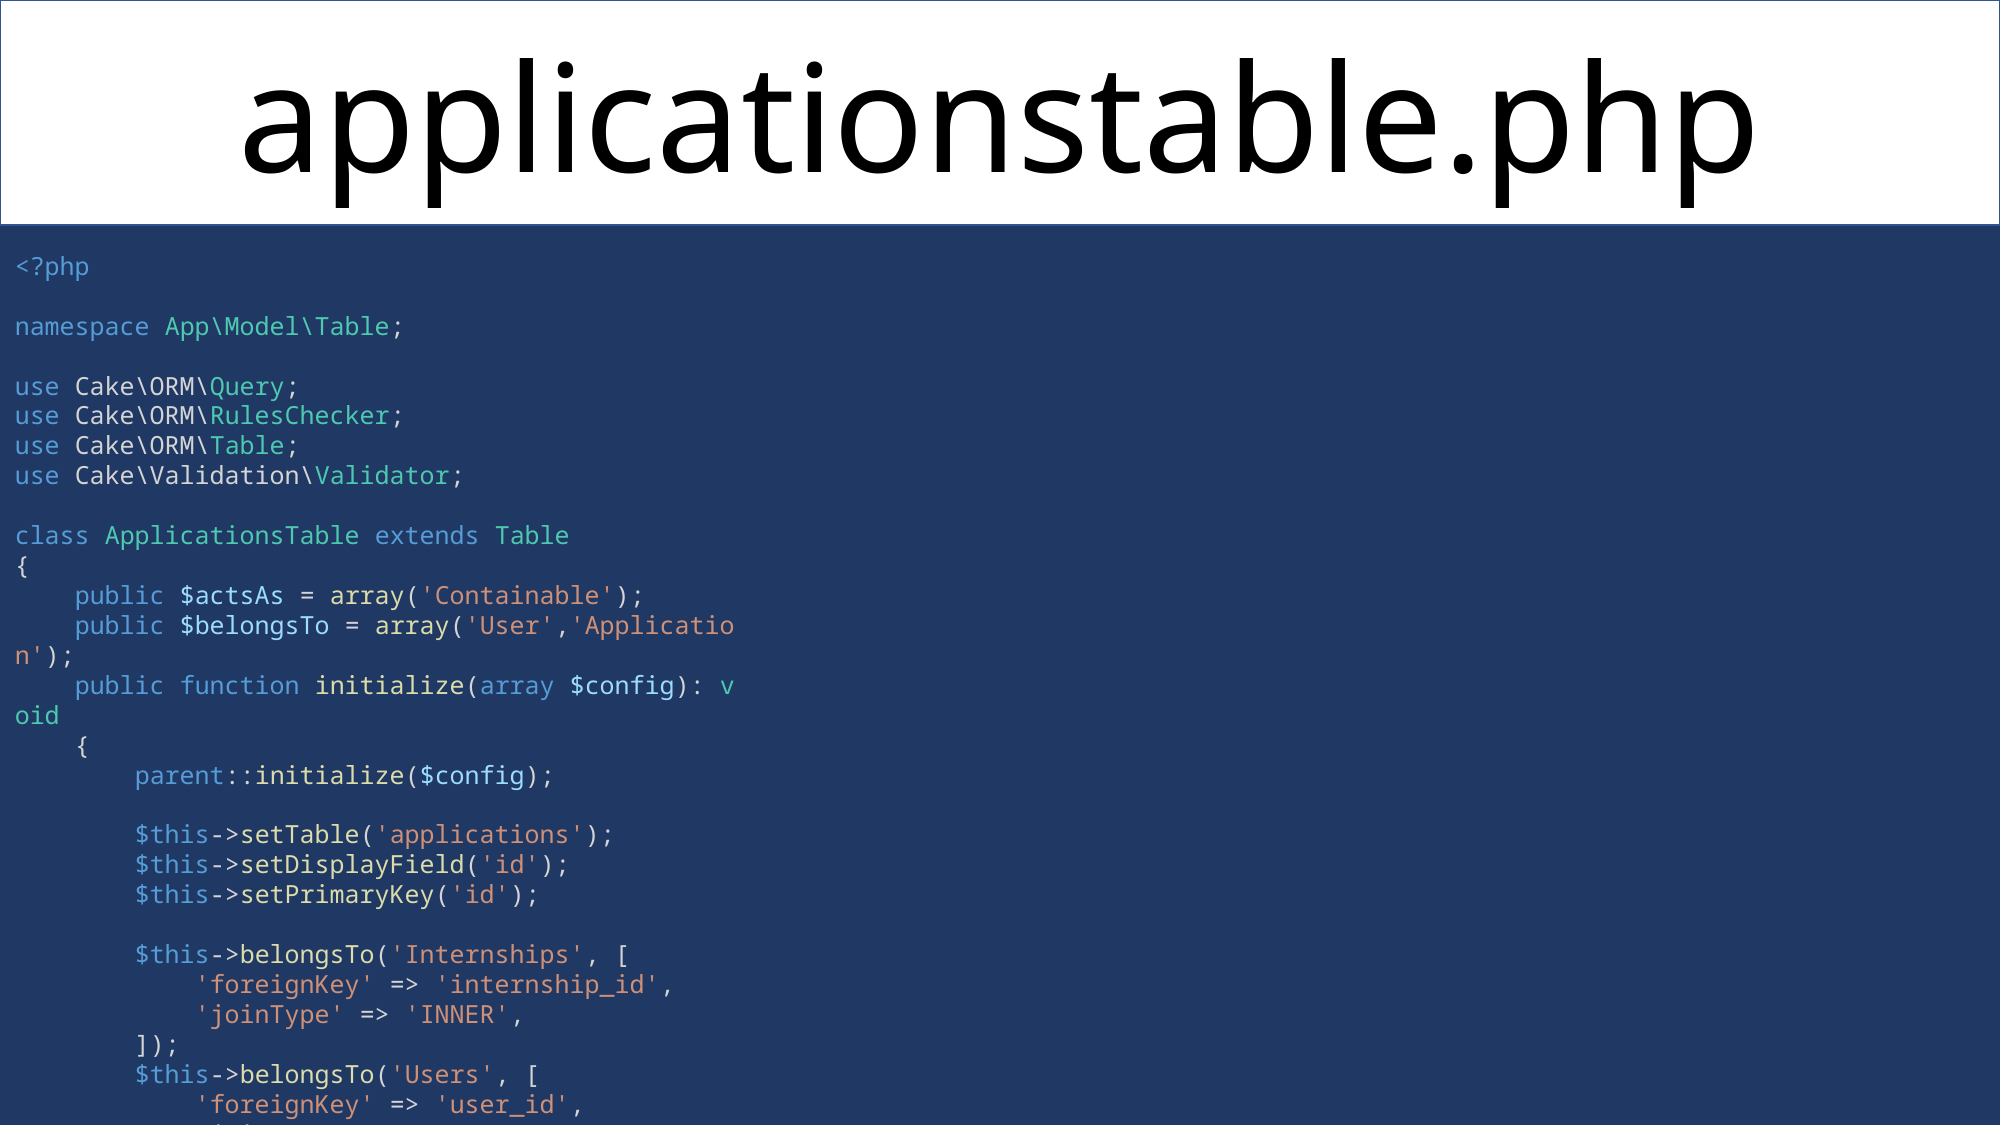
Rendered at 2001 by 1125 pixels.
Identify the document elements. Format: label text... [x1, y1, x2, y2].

text_box applicationstable.php [0, 0, 2000, 226]
text_box <?php namespace App\Model\Table; use Cake\ORM\Query; use Cake\ORM\RulesChecker; use Cake\ORM\Table; use Cake\Validation\Validator; class ApplicationsTable extends Table { public $actsAs = array('Containable'); public $belongsTo = array('User','Application'); public function initialize(array $config): void { parent::initialize($config); $this->setTable('applications'); $this->setDisplayField('id'); $this->setPrimaryKey('id'); $this->belongsTo('Internships', [ 'foreignKey' => 'internship_id', 'joinType' => 'INNER', ]); $this->belongsTo('Users', [ 'foreignKey' => 'user_id', 'joinType' => 'INNER', ]); } [0, 242, 758, 1125]
